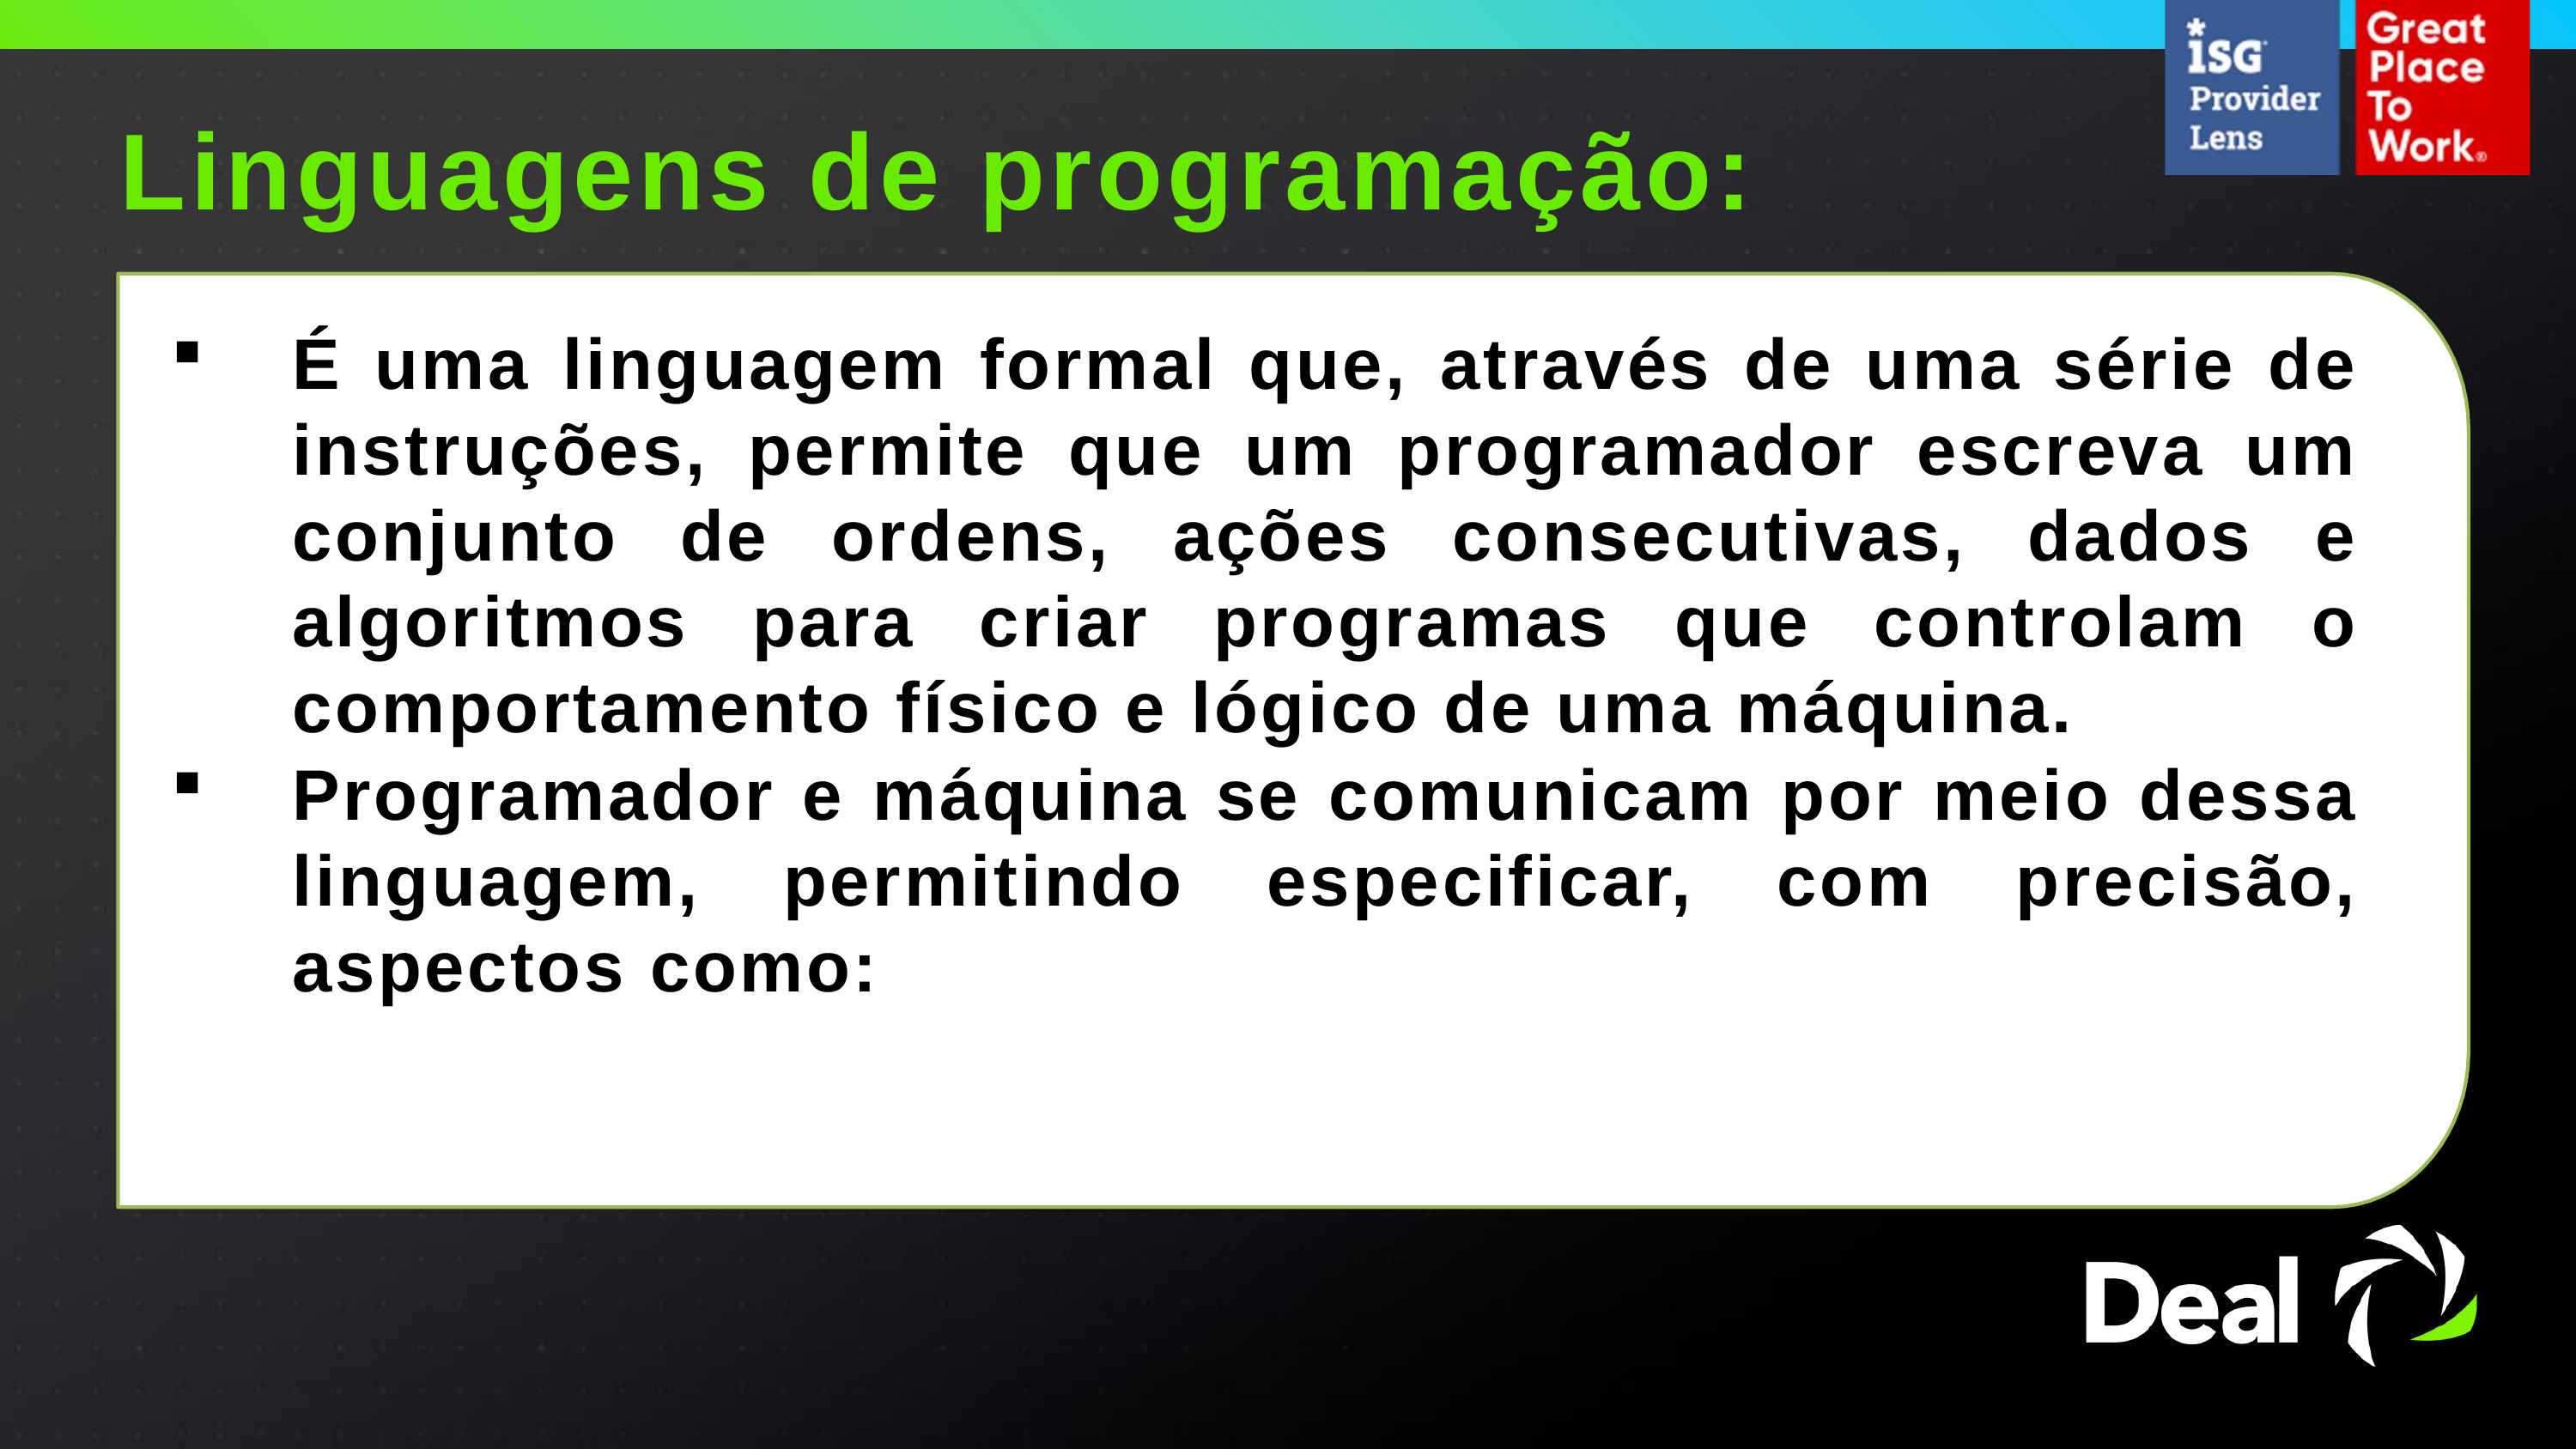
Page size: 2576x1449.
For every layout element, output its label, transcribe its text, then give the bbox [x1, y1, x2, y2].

text_box [116, 271, 2471, 1210]
text_box Linguagens de programação: [118, 100, 2050, 232]
text_box É uma linguagem formal que, através de uma série de instruções, permite que um programador escreva um conjunto de ordens, ações consecutivas, dados e algoritmos para criar programas que controlam o comportamento físico e lógico de uma máquina. Programador e máquina se comunicam por meio dessa linguagem, permitindo especificar, com precisão, aspectos como: [169, 316, 2361, 1007]
picture [0, 0, 2576, 1449]
